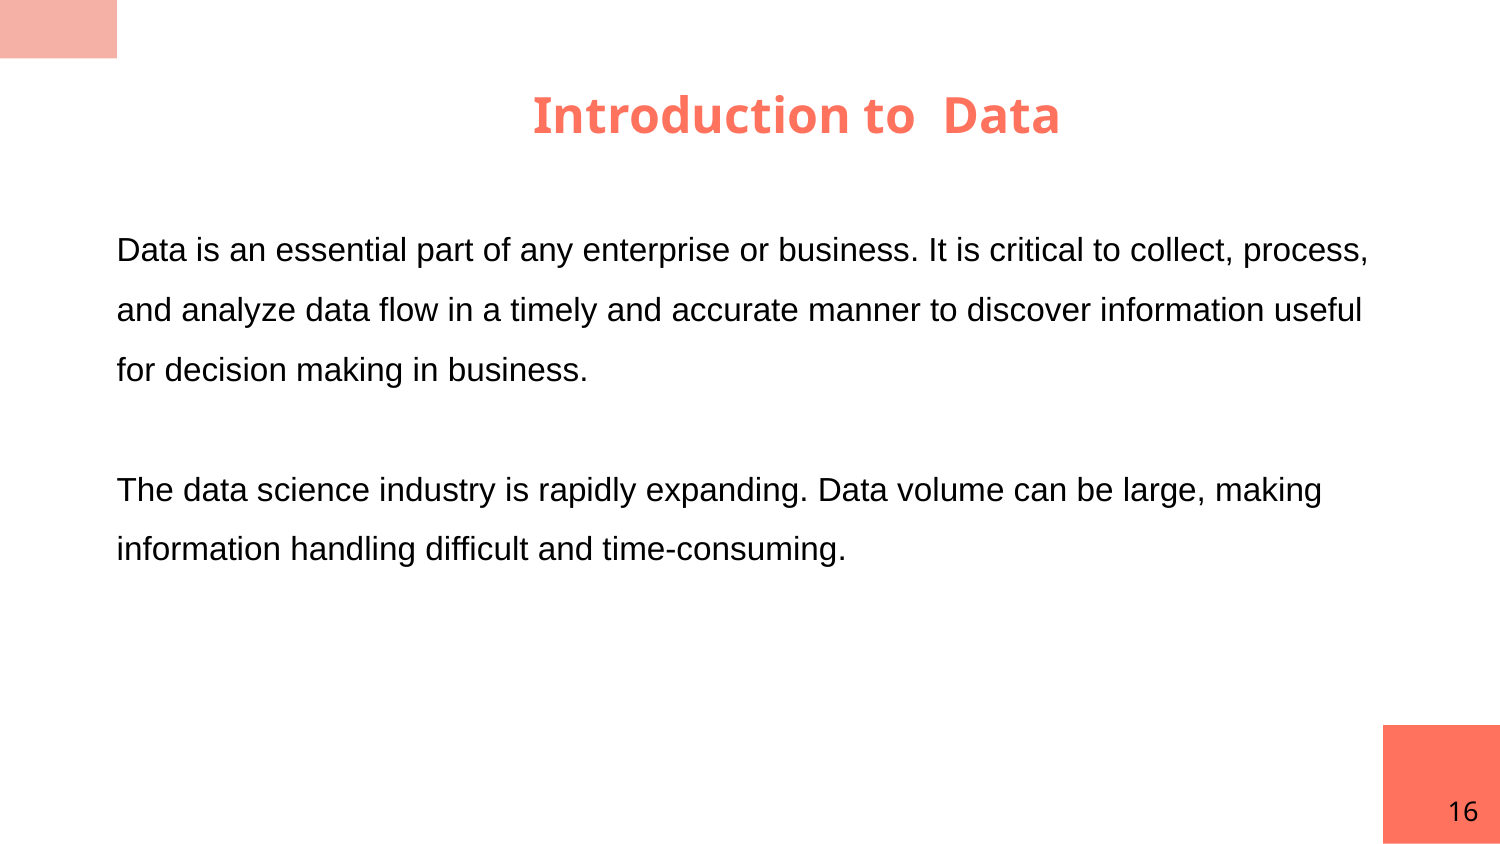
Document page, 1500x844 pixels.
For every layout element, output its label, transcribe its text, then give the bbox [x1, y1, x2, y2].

title Introduction to Data [101, 48, 1494, 180]
text_box Data is an essential part of any enterprise or business. It is critical to collect, process, and analyze data flow in a timely and accurate manner to discover information useful for decision making in business. The data science industry is rapidly expanding. Data volume can be large, making information handling difficult and time-consuming. [101, 200, 1404, 575]
slide_number 16 [1403, 779, 1494, 844]
